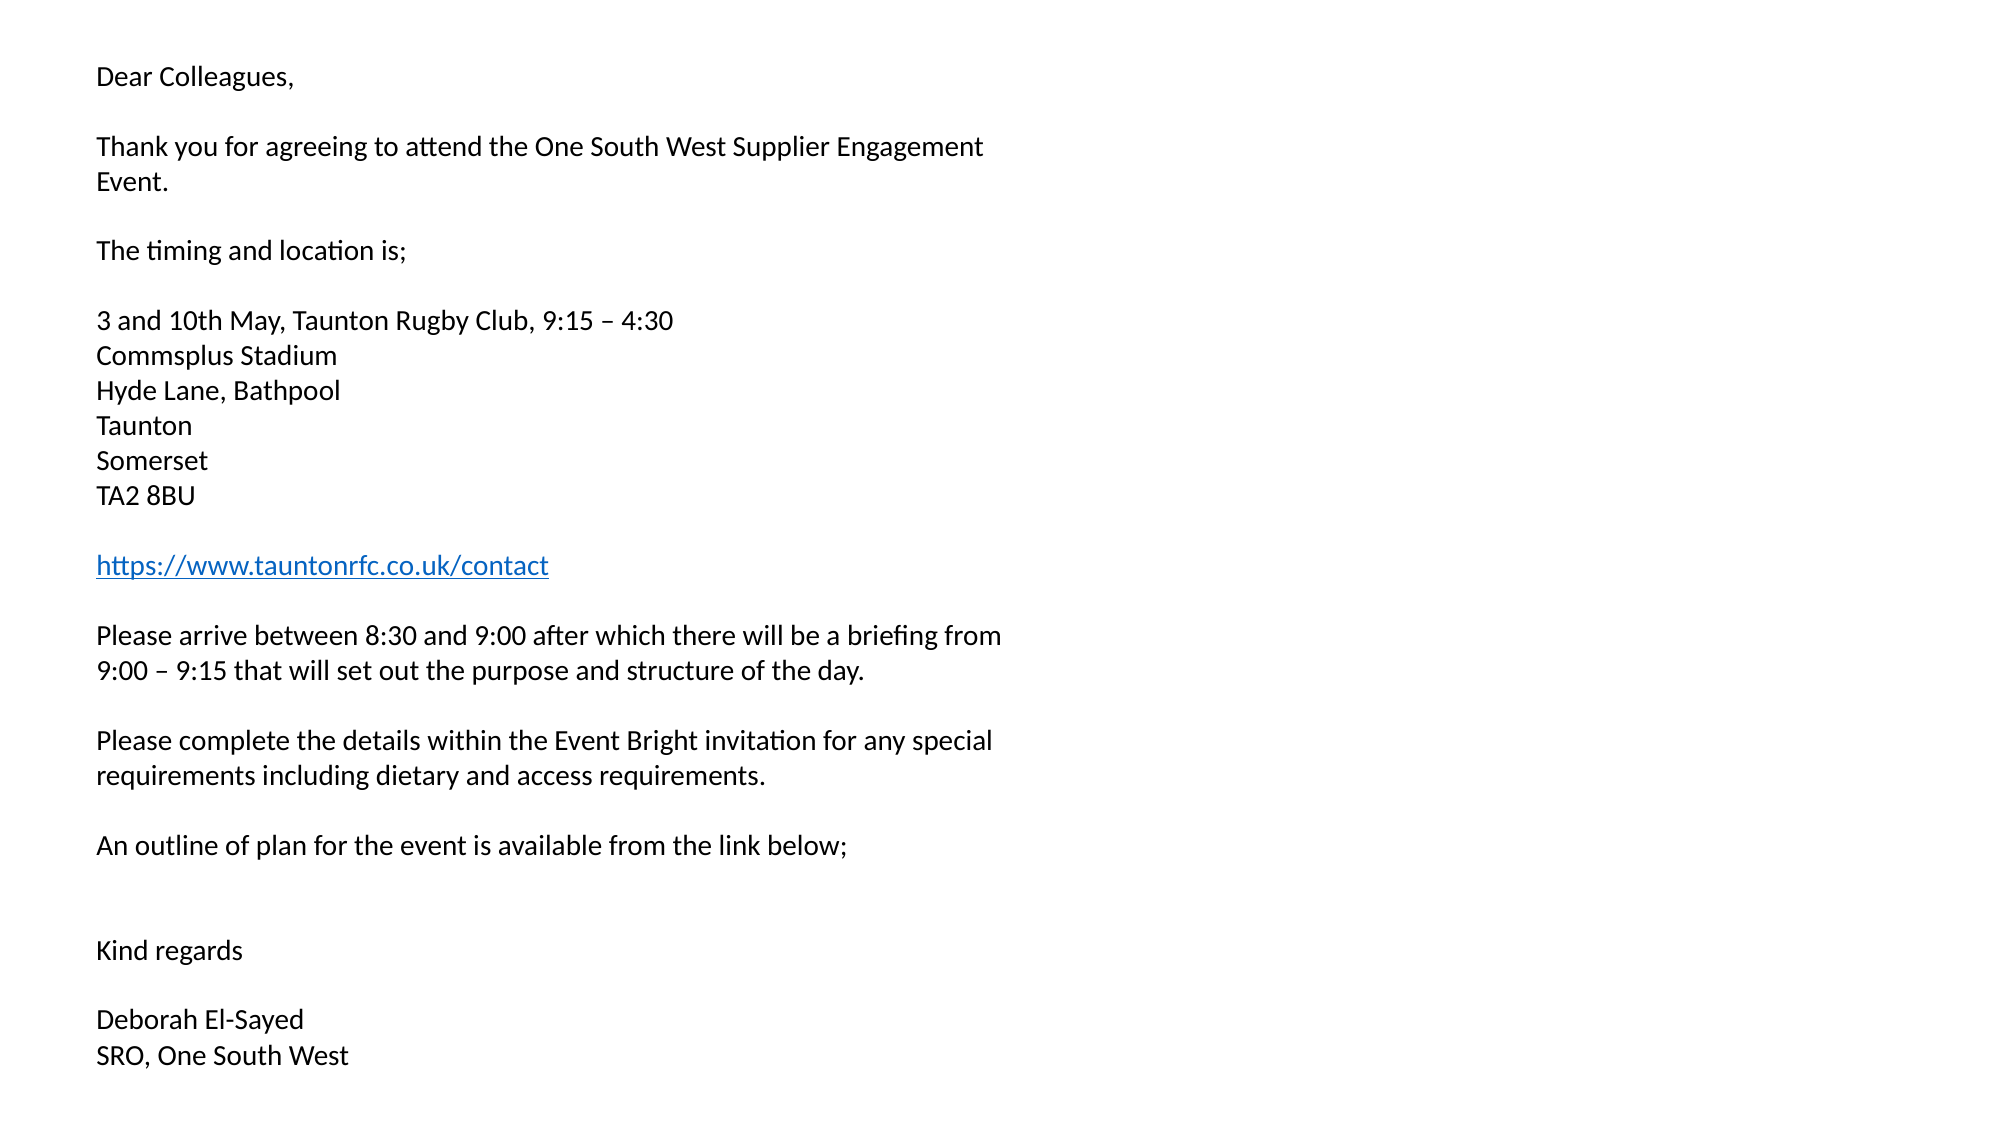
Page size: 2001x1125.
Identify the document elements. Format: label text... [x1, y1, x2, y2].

text_box Dear Colleagues, Thank you for agreeing to attend the One South West Supplier Engagement Event. The timing and location is; 3 and 10th May, Taunton Rugby Club, 9:15 – 4:30 Commsplus Stadium Hyde Lane, Bathpool Taunton Somerset TA2 8BU https://www.tauntonrfc.co.uk/contact Please arrive between 8:30 and 9:00 after which there will be a briefing from 9:00 – 9:15 that will set out the purpose and structure of the day. Please complete the details within the Event Bright invitation for any special requirements including dietary and access requirements. An outline of plan for the event is available from the link below; Kind regards Deborah El-Sayed SRO, One South West [81, 49, 1047, 1114]
